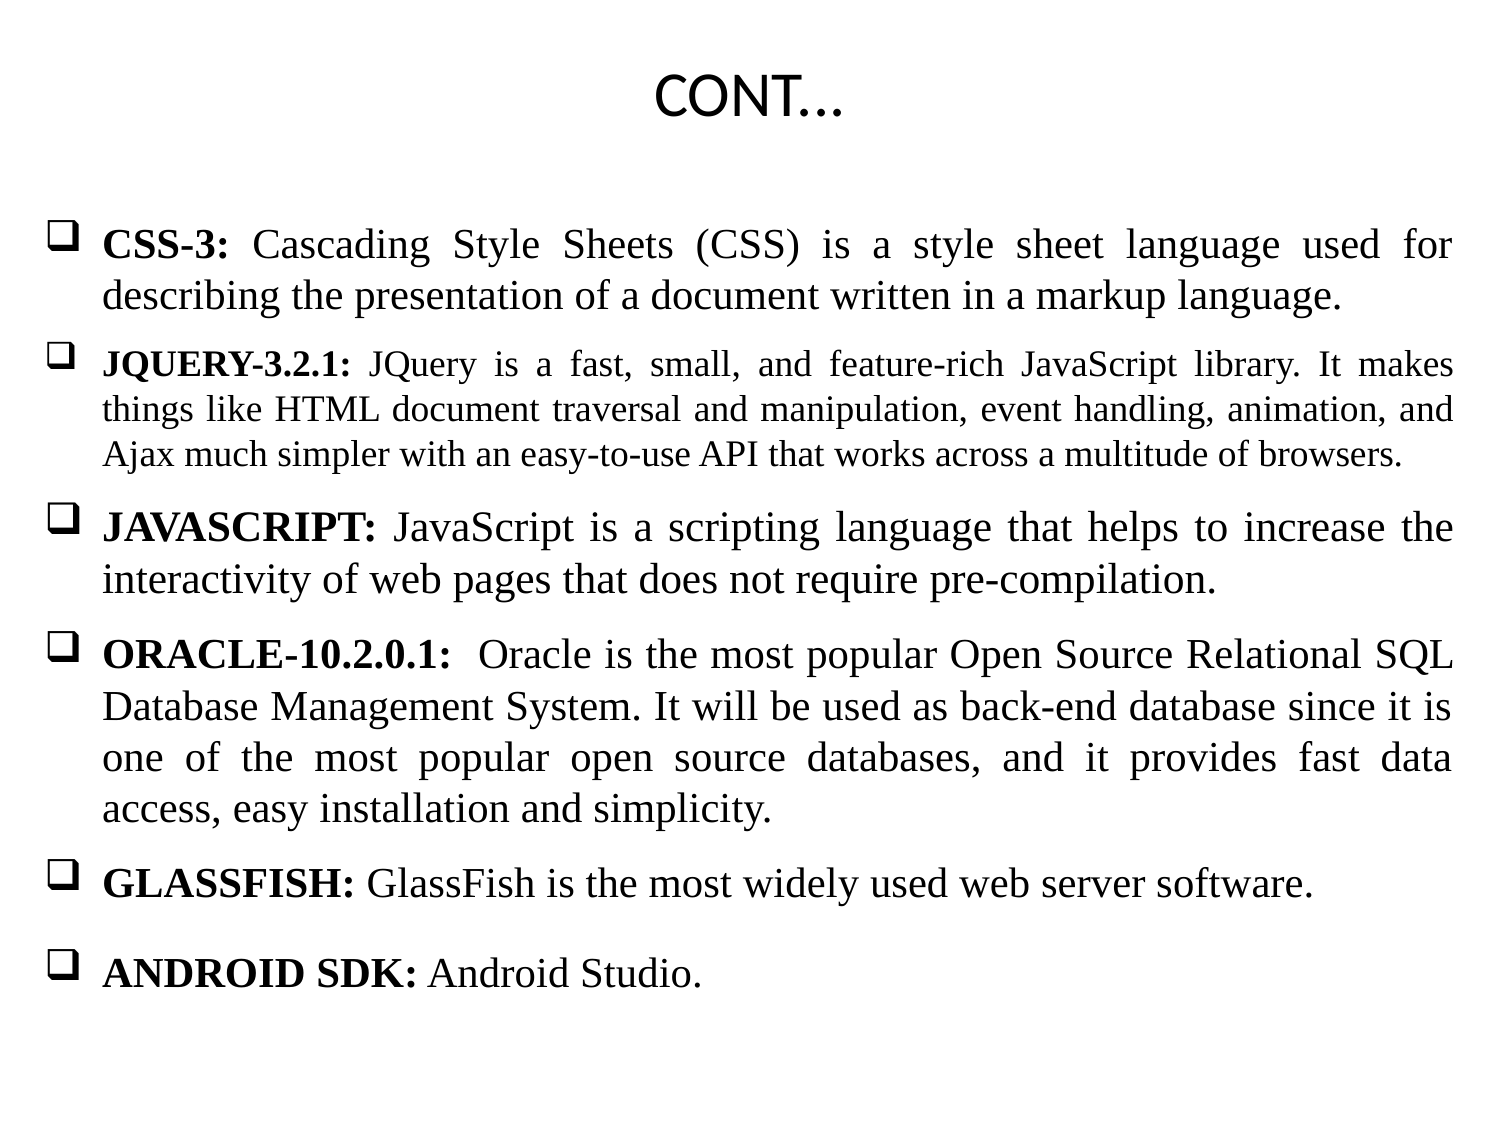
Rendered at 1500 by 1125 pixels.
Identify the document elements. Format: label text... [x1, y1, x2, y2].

title CONT... [75, 45, 1425, 138]
list CSS-3: Cascading Style Sheets (CSS) is a style sheet language used for describing the presentation of a document written in a markup language. JQUERY-3.2.1: ​JQuery is a fast, small, and feature-rich JavaScript library. It makes things like HTML document traversal and manipulation, event handling, animation, and Ajax much simpler with an easy-to-use API that works across a multitude of browsers. JAVASCRIPT:​ JavaScript is a scripting language that helps to increase the interactivity of web pages that does not require pre-compilation. ORACLE-10.2.0.1: ​Oracle is the most popular Open Source Relational SQL Database Management System. It will be used as back-end database since it is one of the most popular open source databases, and it provides fast data access, easy installation and simplicity. GLASSFISH: ​GlassFish is the most widely used web server software. ANDROID SDK: ​Android Studio. [29, 208, 1471, 1047]
